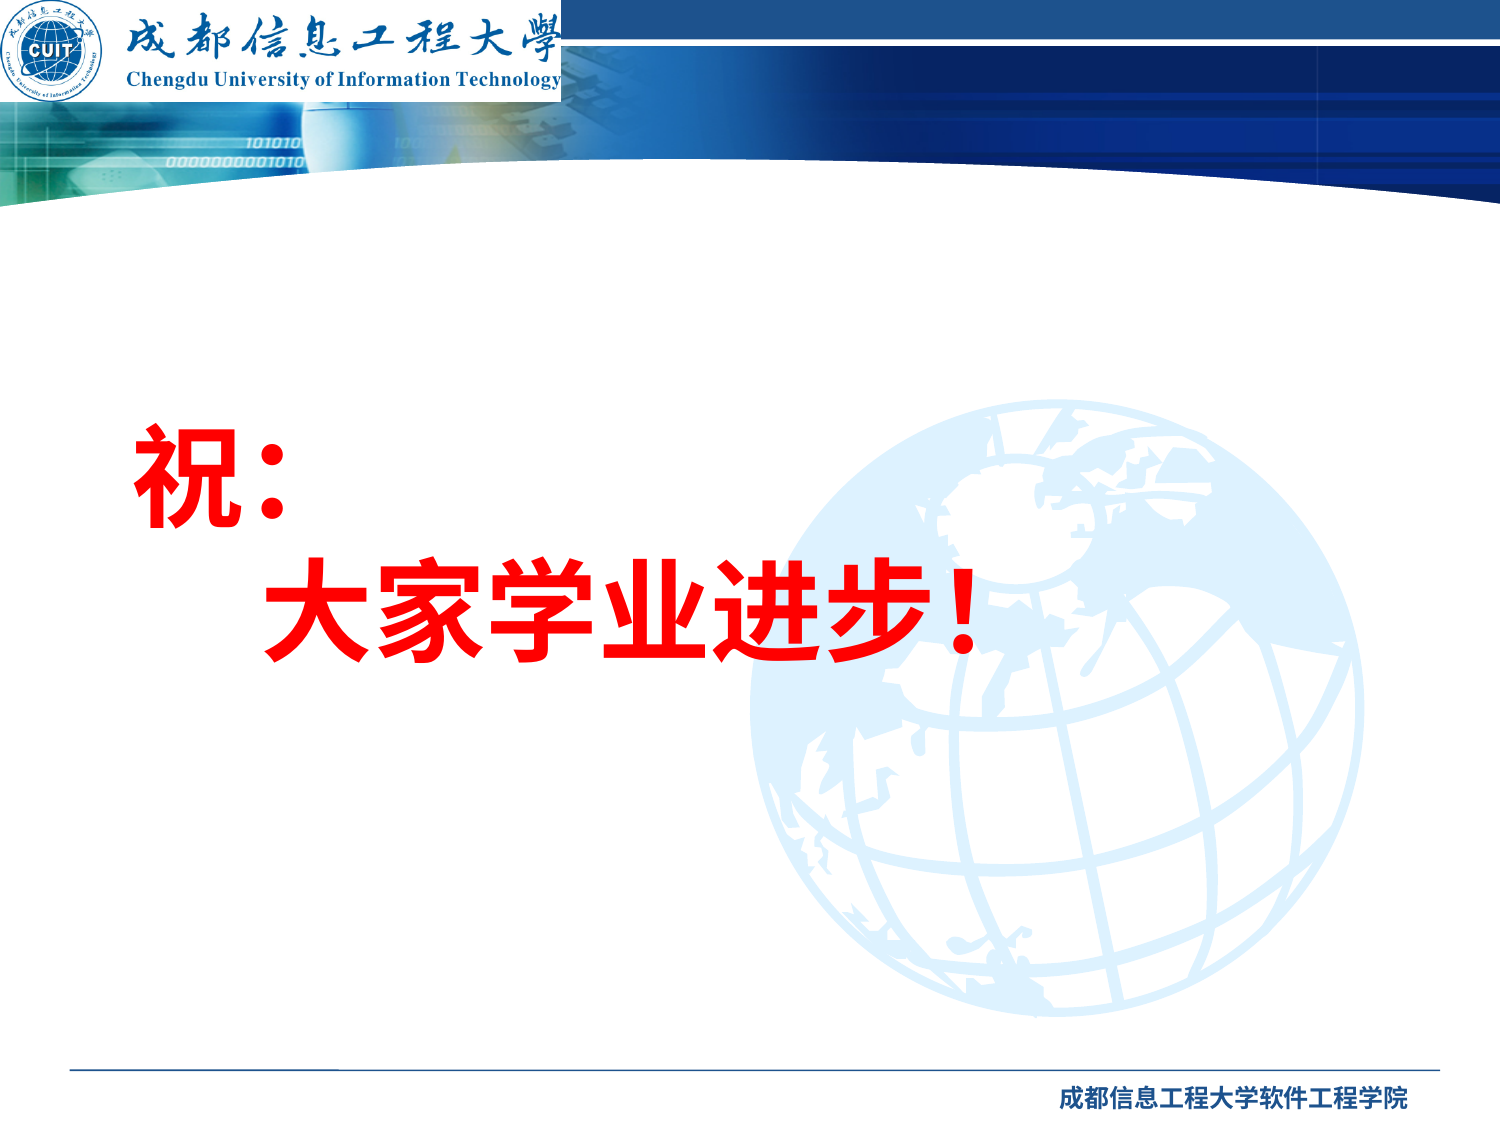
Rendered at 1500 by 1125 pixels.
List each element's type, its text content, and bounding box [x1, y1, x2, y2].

text_box 祝： 大家学业进步！ [117, 398, 747, 684]
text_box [749, 398, 1365, 1025]
picture [0, 0, 1500, 206]
